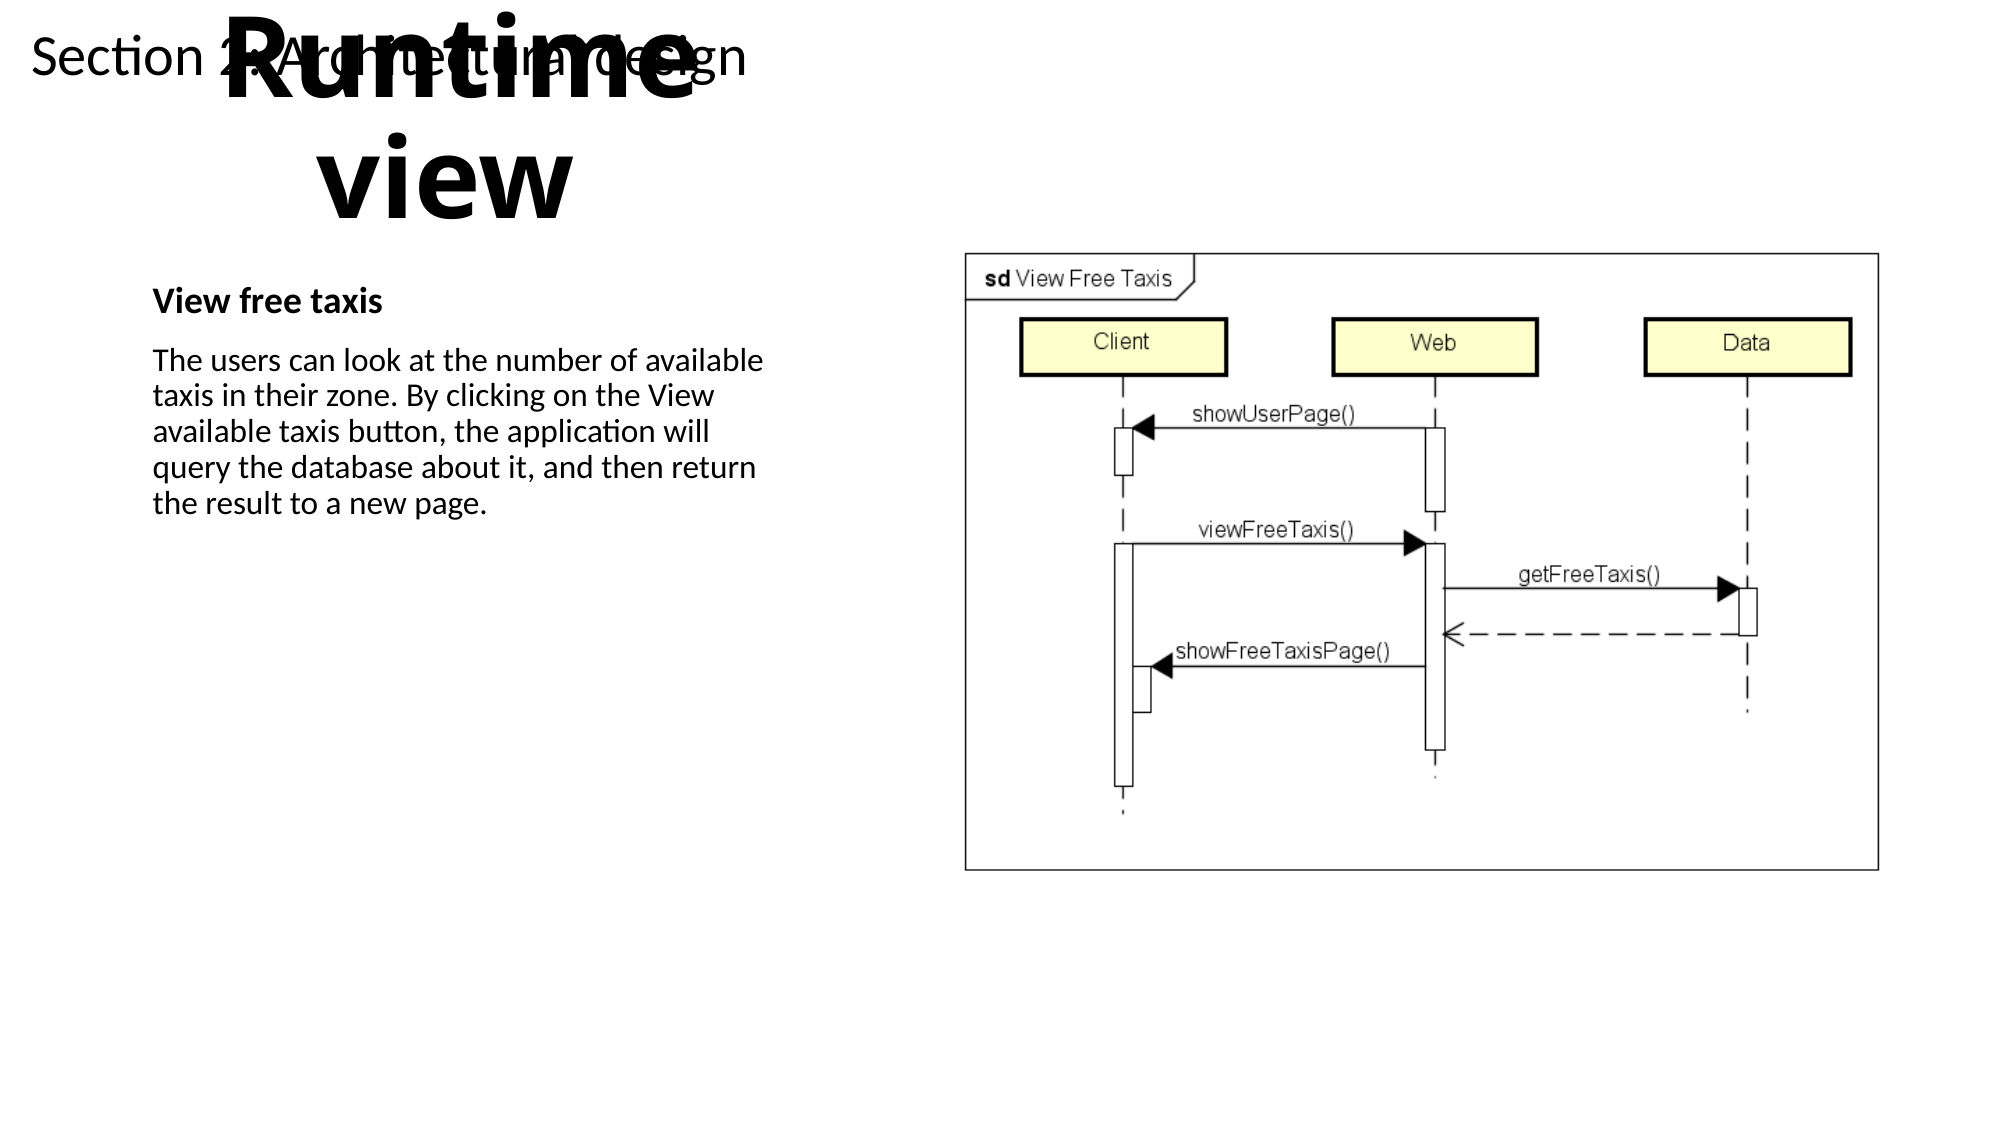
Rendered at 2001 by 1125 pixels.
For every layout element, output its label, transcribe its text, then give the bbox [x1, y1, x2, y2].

title Runtime view [137, 117, 783, 251]
picture [946, 235, 1896, 889]
list View free taxis The users can look at the number of available taxis in their zone. By clicking on the View available taxis button, the application will query the database about it, and then return the result to a new page. [137, 273, 783, 1075]
text_box Section 2: Architectural design [16, 9, 764, 94]
